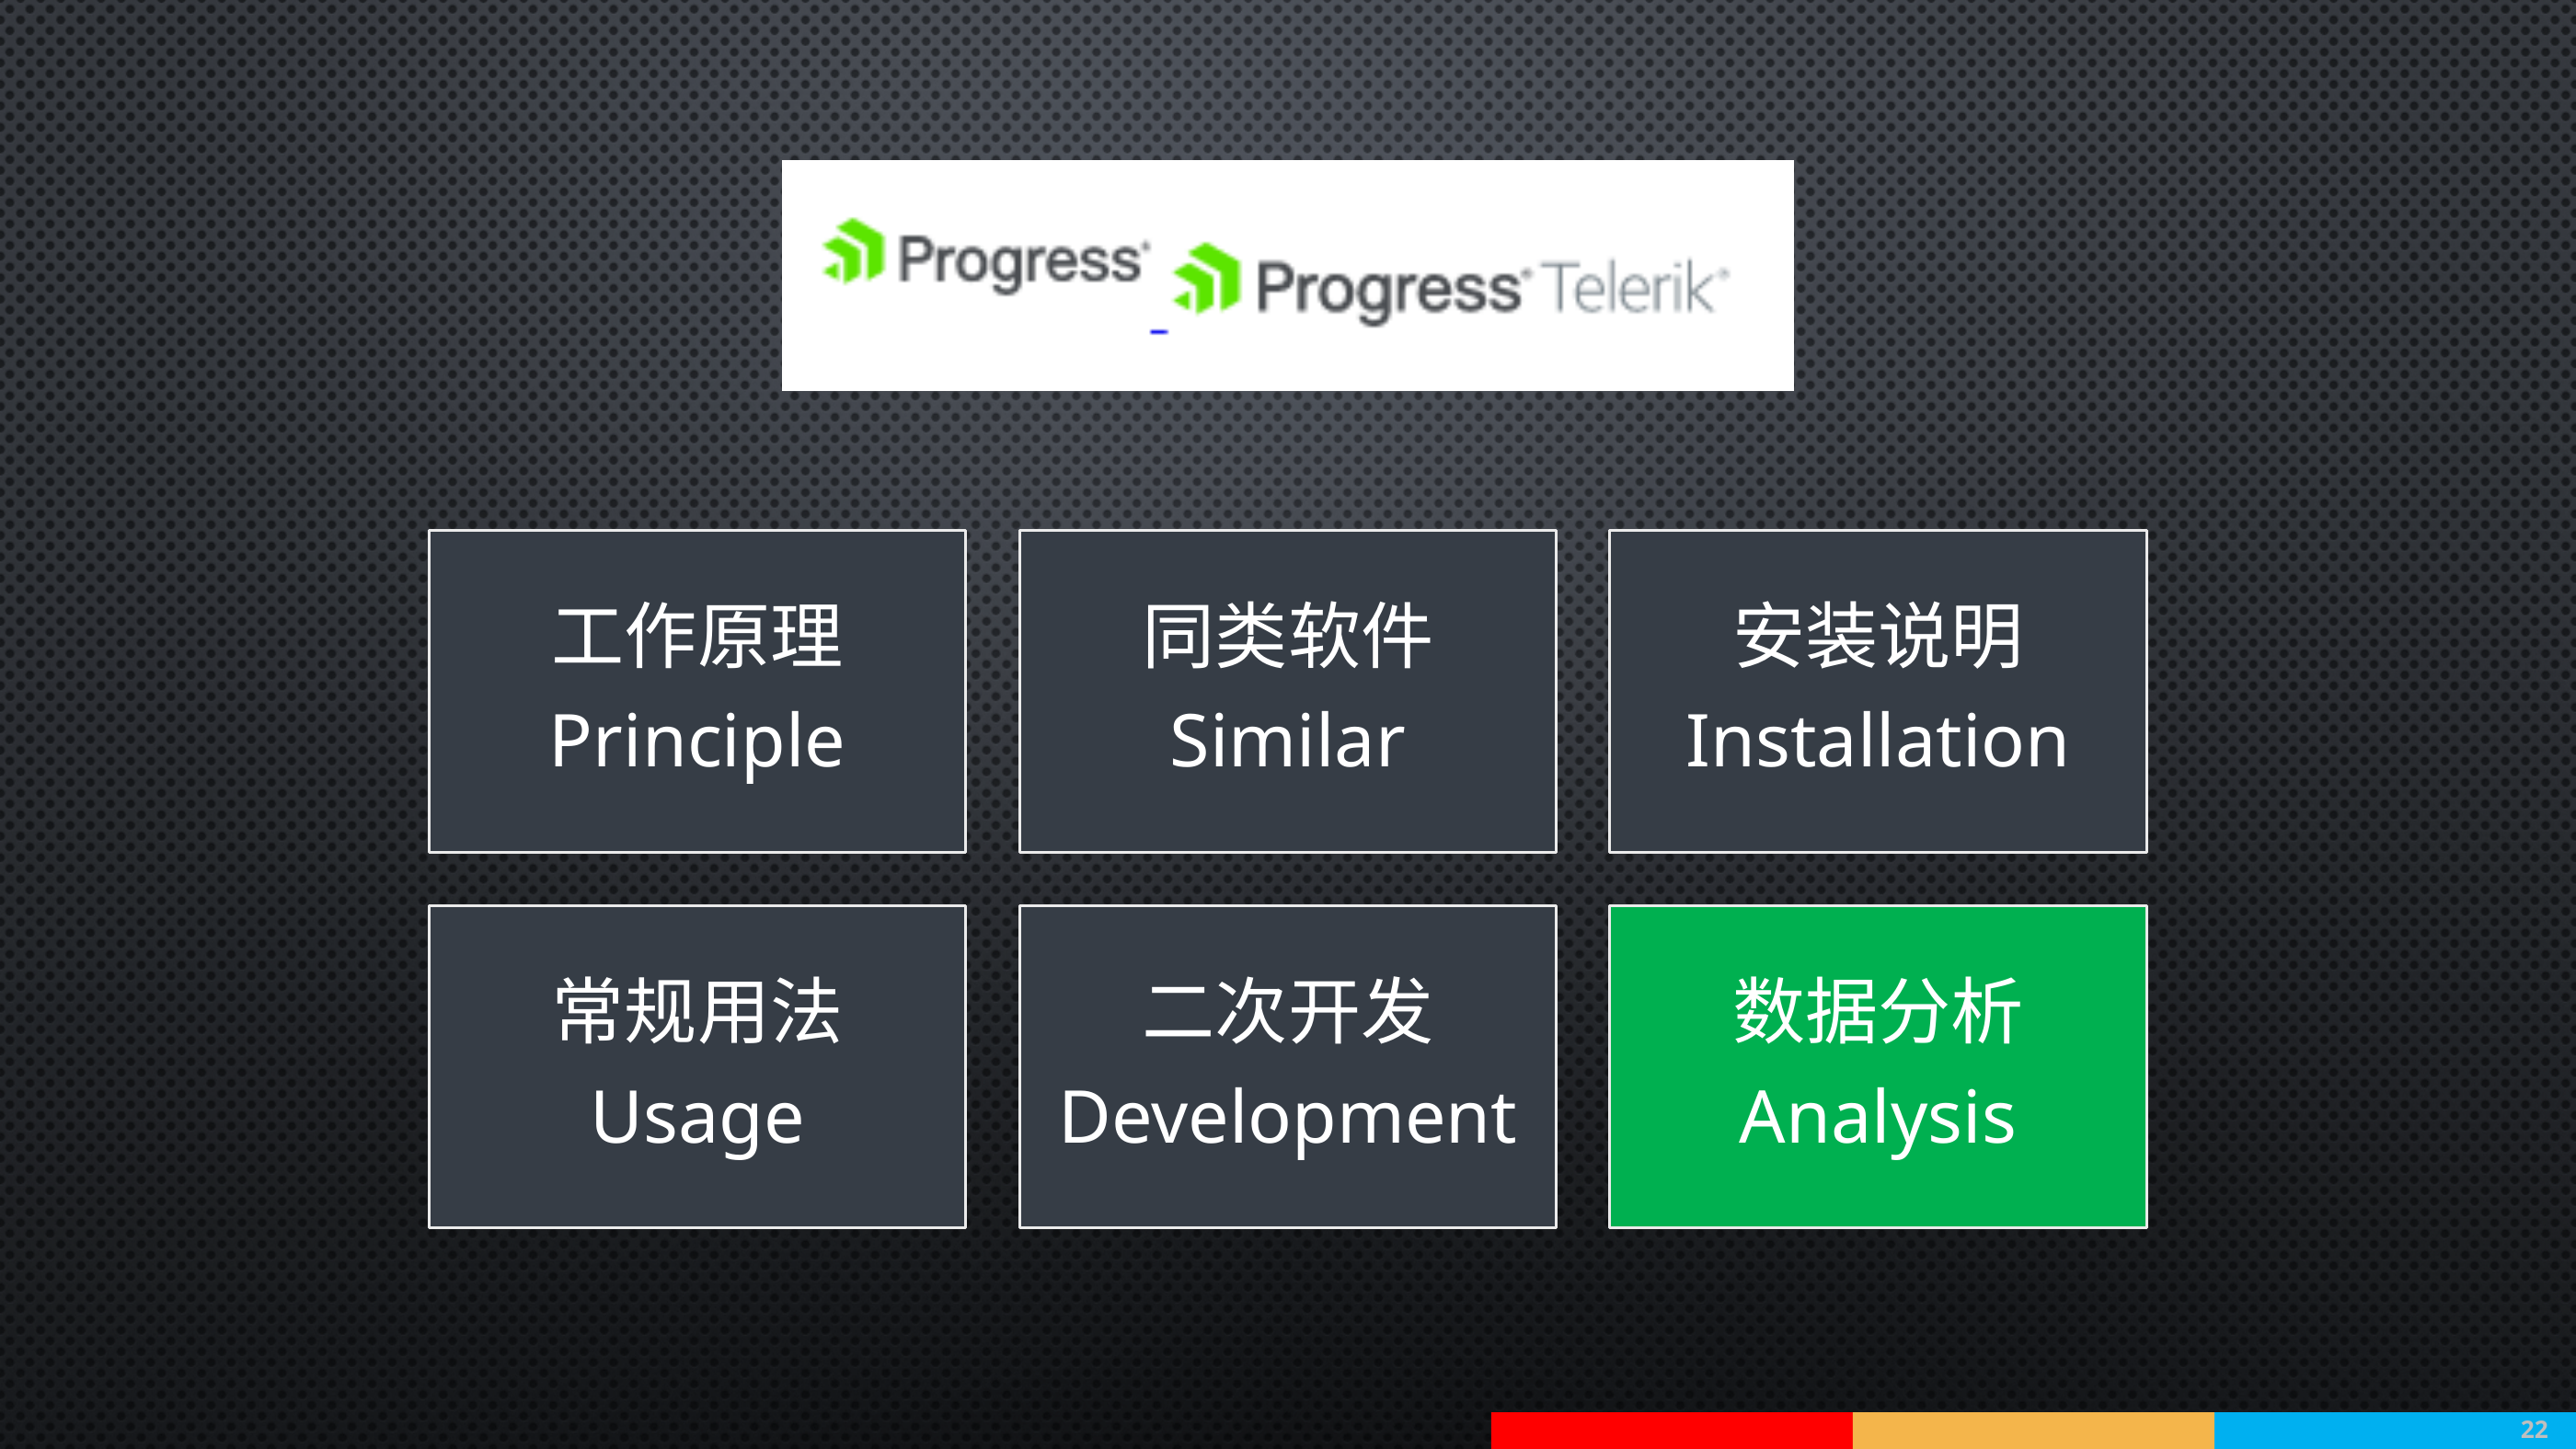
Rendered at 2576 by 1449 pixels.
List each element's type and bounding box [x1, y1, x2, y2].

text_box [429, 469, 2147, 1290]
picture [782, 159, 1794, 391]
